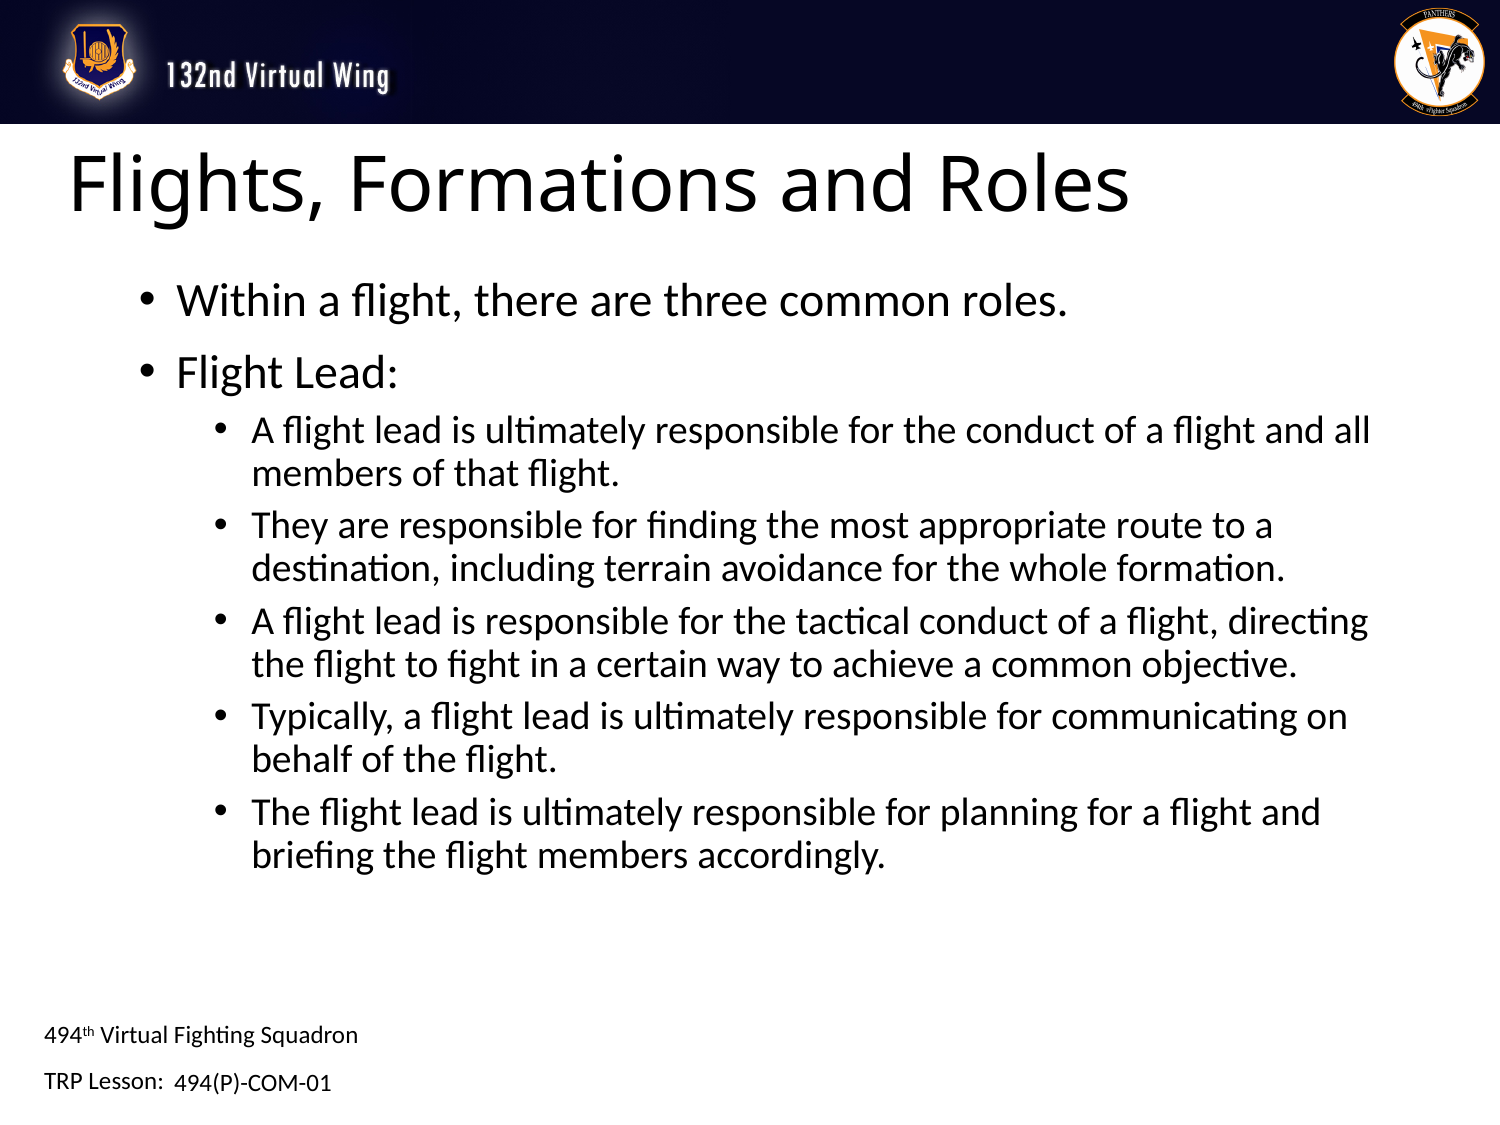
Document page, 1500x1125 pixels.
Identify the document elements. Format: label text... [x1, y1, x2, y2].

list Within a flight, there are three common roles. Flight Lead: A flight lead is ultimately responsible for the conduct of a flight and all members of that flight. They are responsible for finding the most appropriate route to a destination, including terrain avoidance for the whole formation. A flight lead is responsible for the tactical conduct of a flight, directing the flight to fight in a certain way to achieve a common objective. Typically, a flight lead is ultimately responsible for communicating on behalf of the flight. The flight lead is ultimately responsible for planning for a flight and briefing the flight members accordingly. [123, 267, 1418, 981]
picture [0, 0, 1500, 124]
title Flights, Formations and Roles [53, 137, 1347, 268]
text_box 494(P)-COM-01 [159, 1058, 396, 1104]
